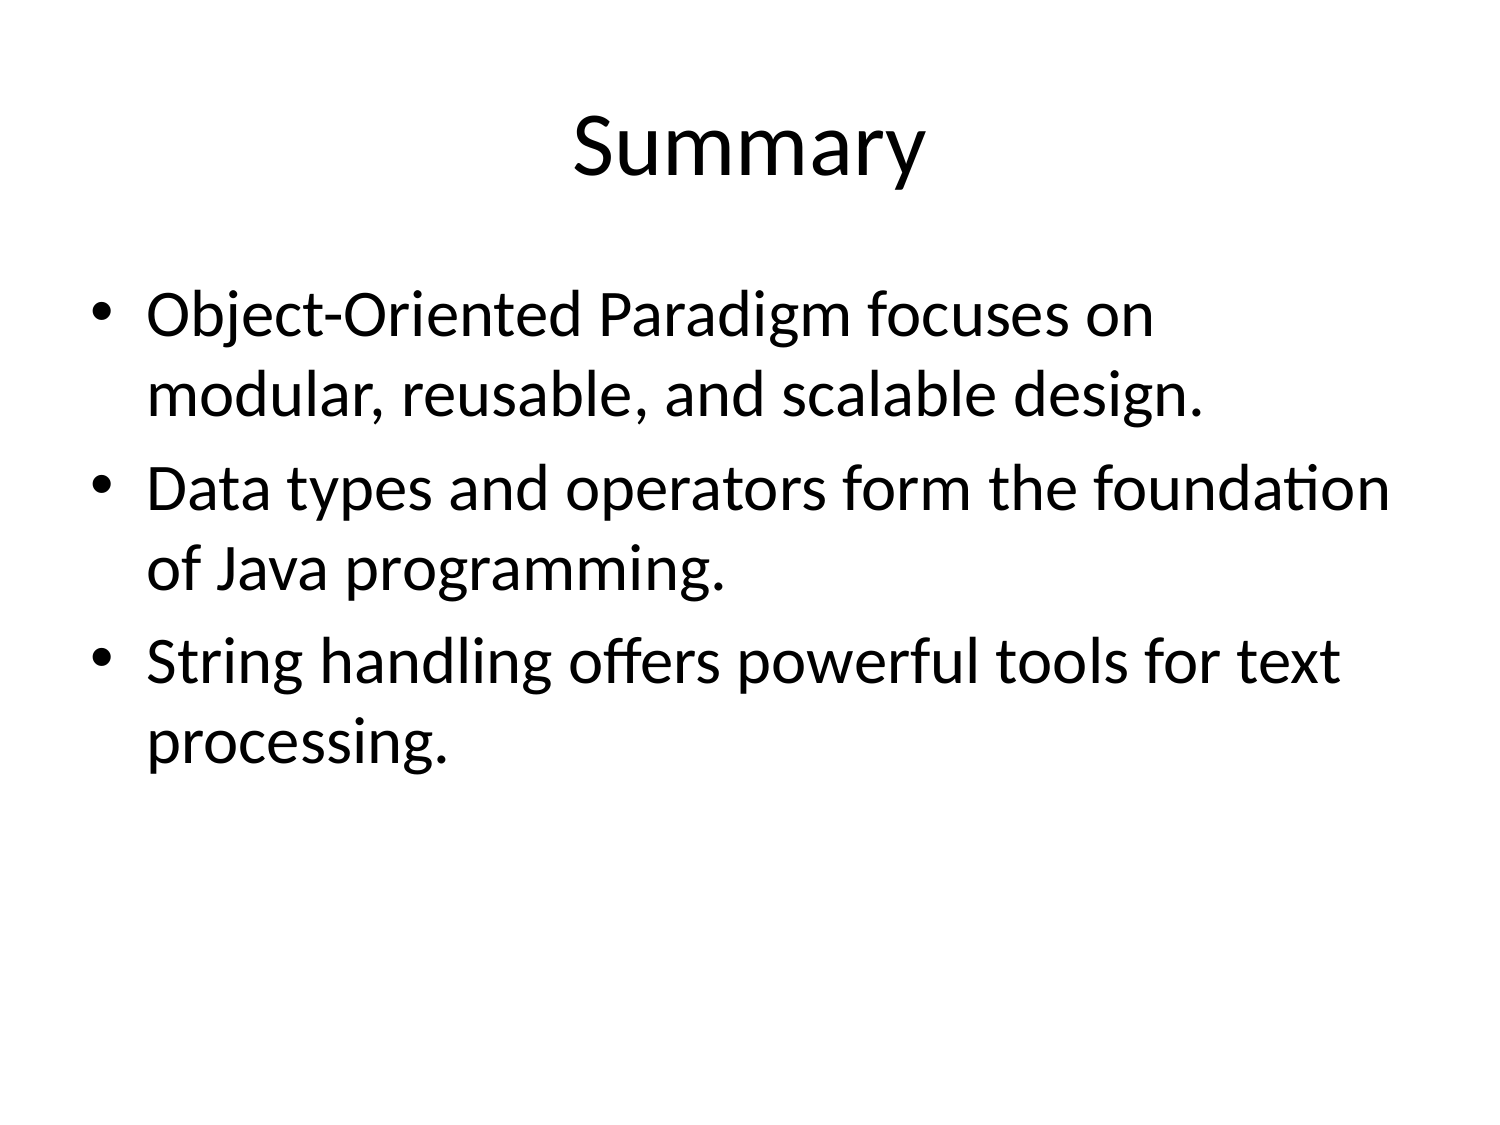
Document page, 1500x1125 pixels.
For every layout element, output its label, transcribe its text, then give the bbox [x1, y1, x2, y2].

title Summary [75, 45, 1425, 233]
list Object-Oriented Paradigm focuses on modular, reusable, and scalable design. Data types and operators form the foundation of Java programming. String handling offers powerful tools for text processing. [75, 262, 1425, 1005]
